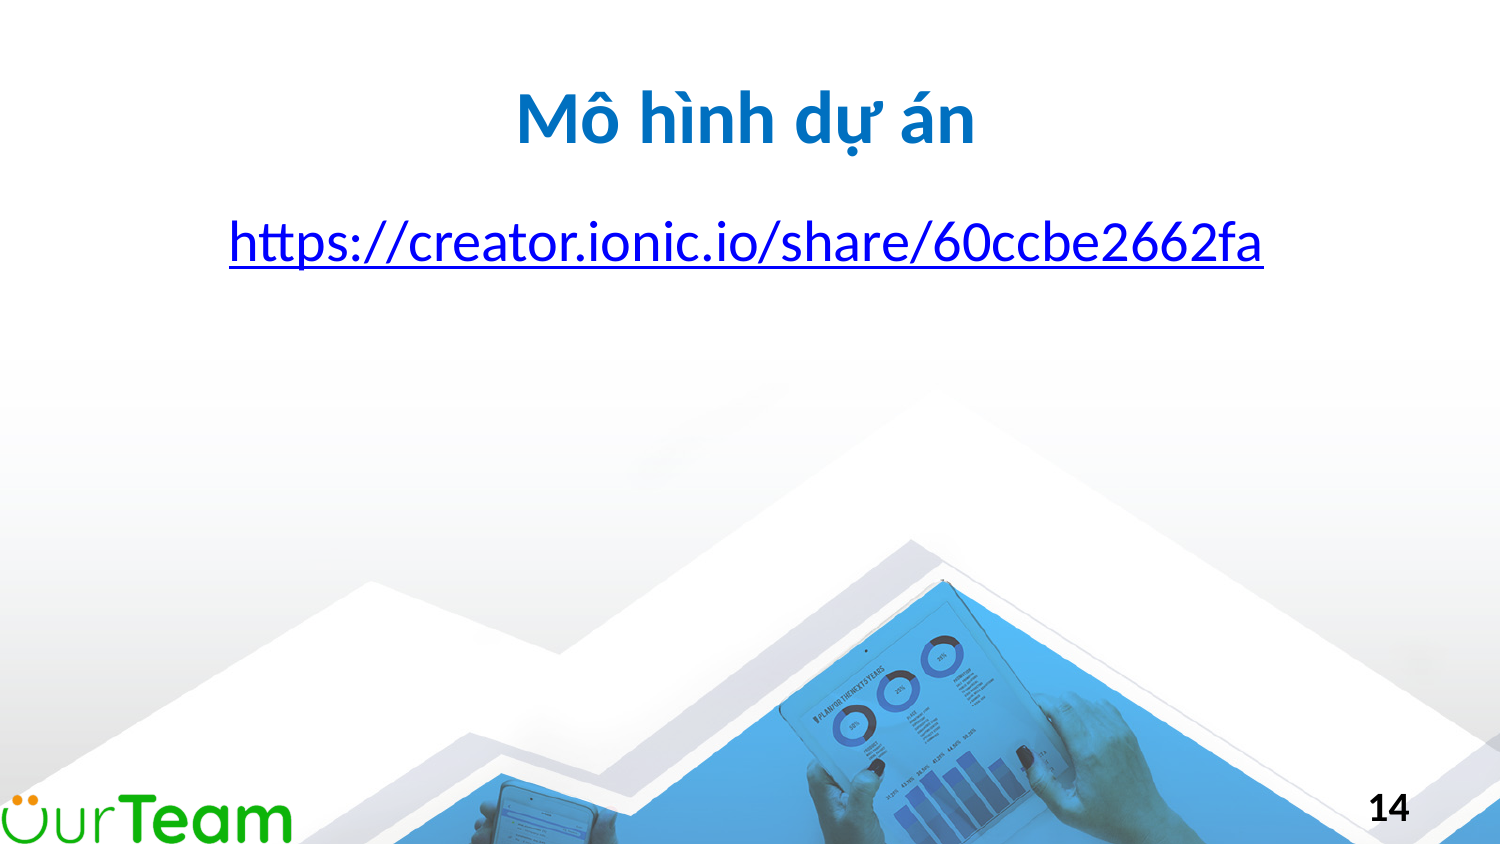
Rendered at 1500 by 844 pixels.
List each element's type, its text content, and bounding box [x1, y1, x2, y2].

title Mô hình dự án [70, 51, 1423, 177]
picture [0, 794, 293, 844]
list https://creator.ionic.io/share/60ccbe2662fa [70, 195, 1423, 311]
slide_number 14 [1074, 782, 1425, 827]
